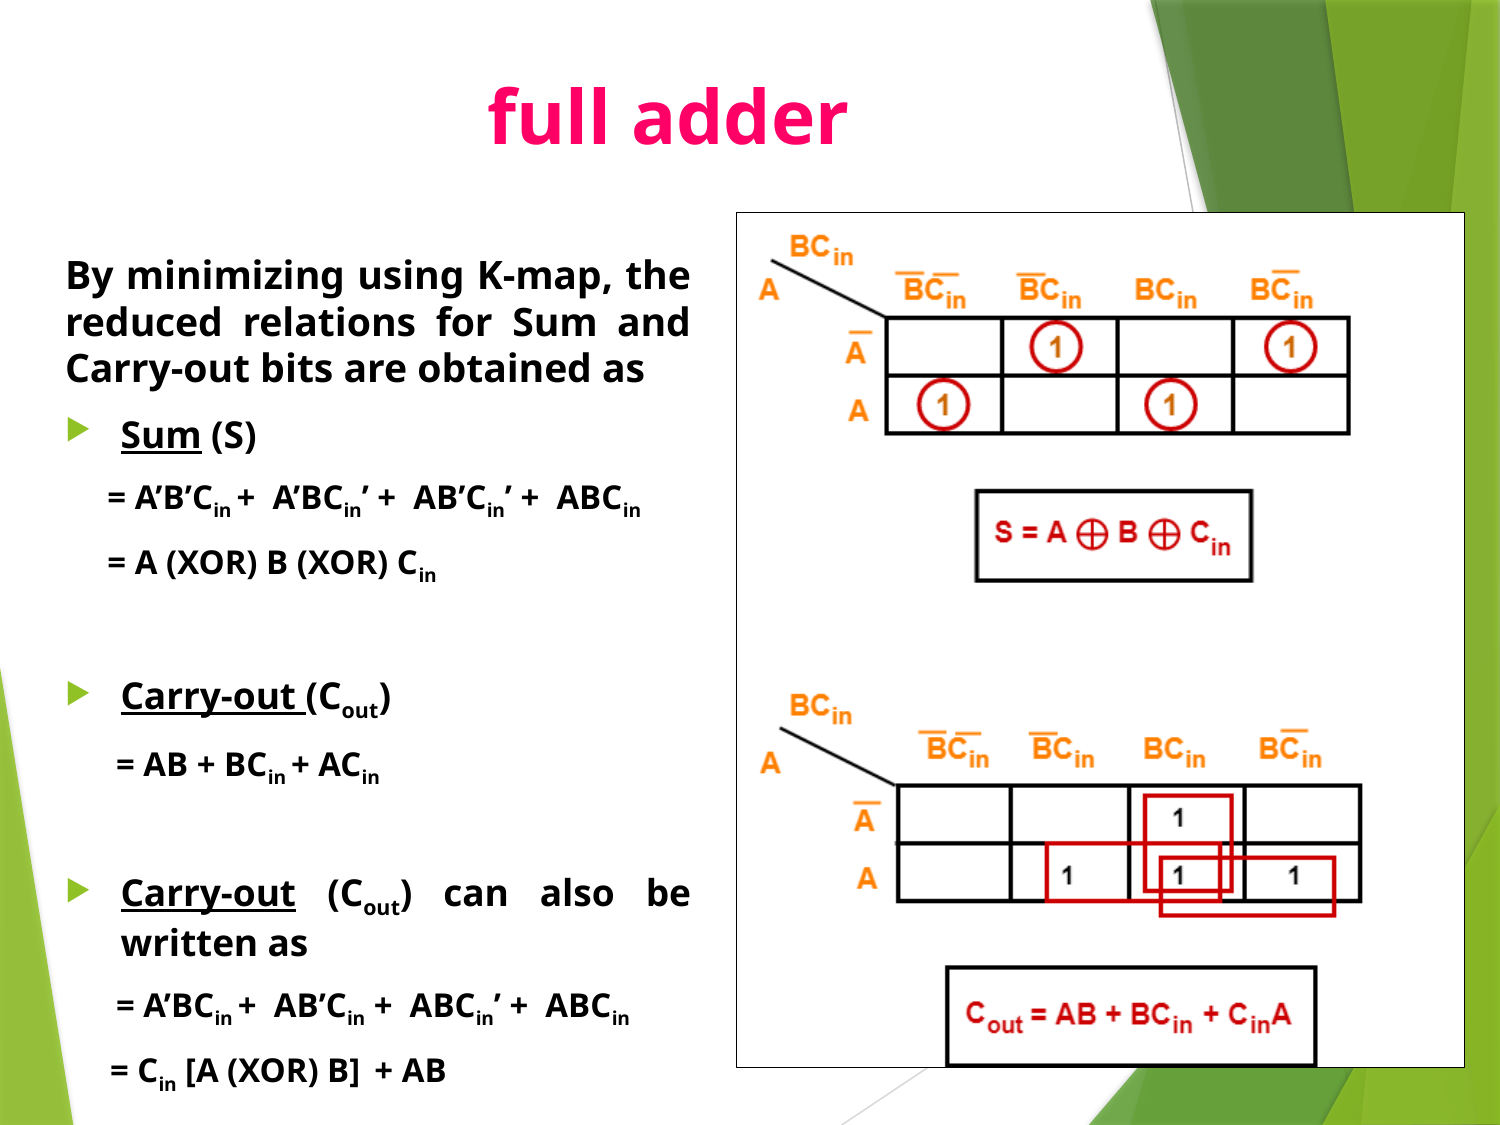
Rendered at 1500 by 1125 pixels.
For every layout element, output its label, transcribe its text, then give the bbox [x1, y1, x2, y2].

list By minimizing using K-map, the reduced relations for Sum and Carry-out bits are obtained as Sum (S) = A’B’Cin + A’BCin’ + AB’Cin’ + ABCin = A (XOR) B (XOR) Cin Carry-out (Cout) = AB + BCin + ACin Carry-out (Cout) can also be written as = A’BCin + AB’Cin + ABCin’ + ABCin = Cin [A (XOR) B] + AB [50, 174, 707, 1113]
picture [735, 211, 1465, 1068]
title full adder [187, 62, 1150, 175]
